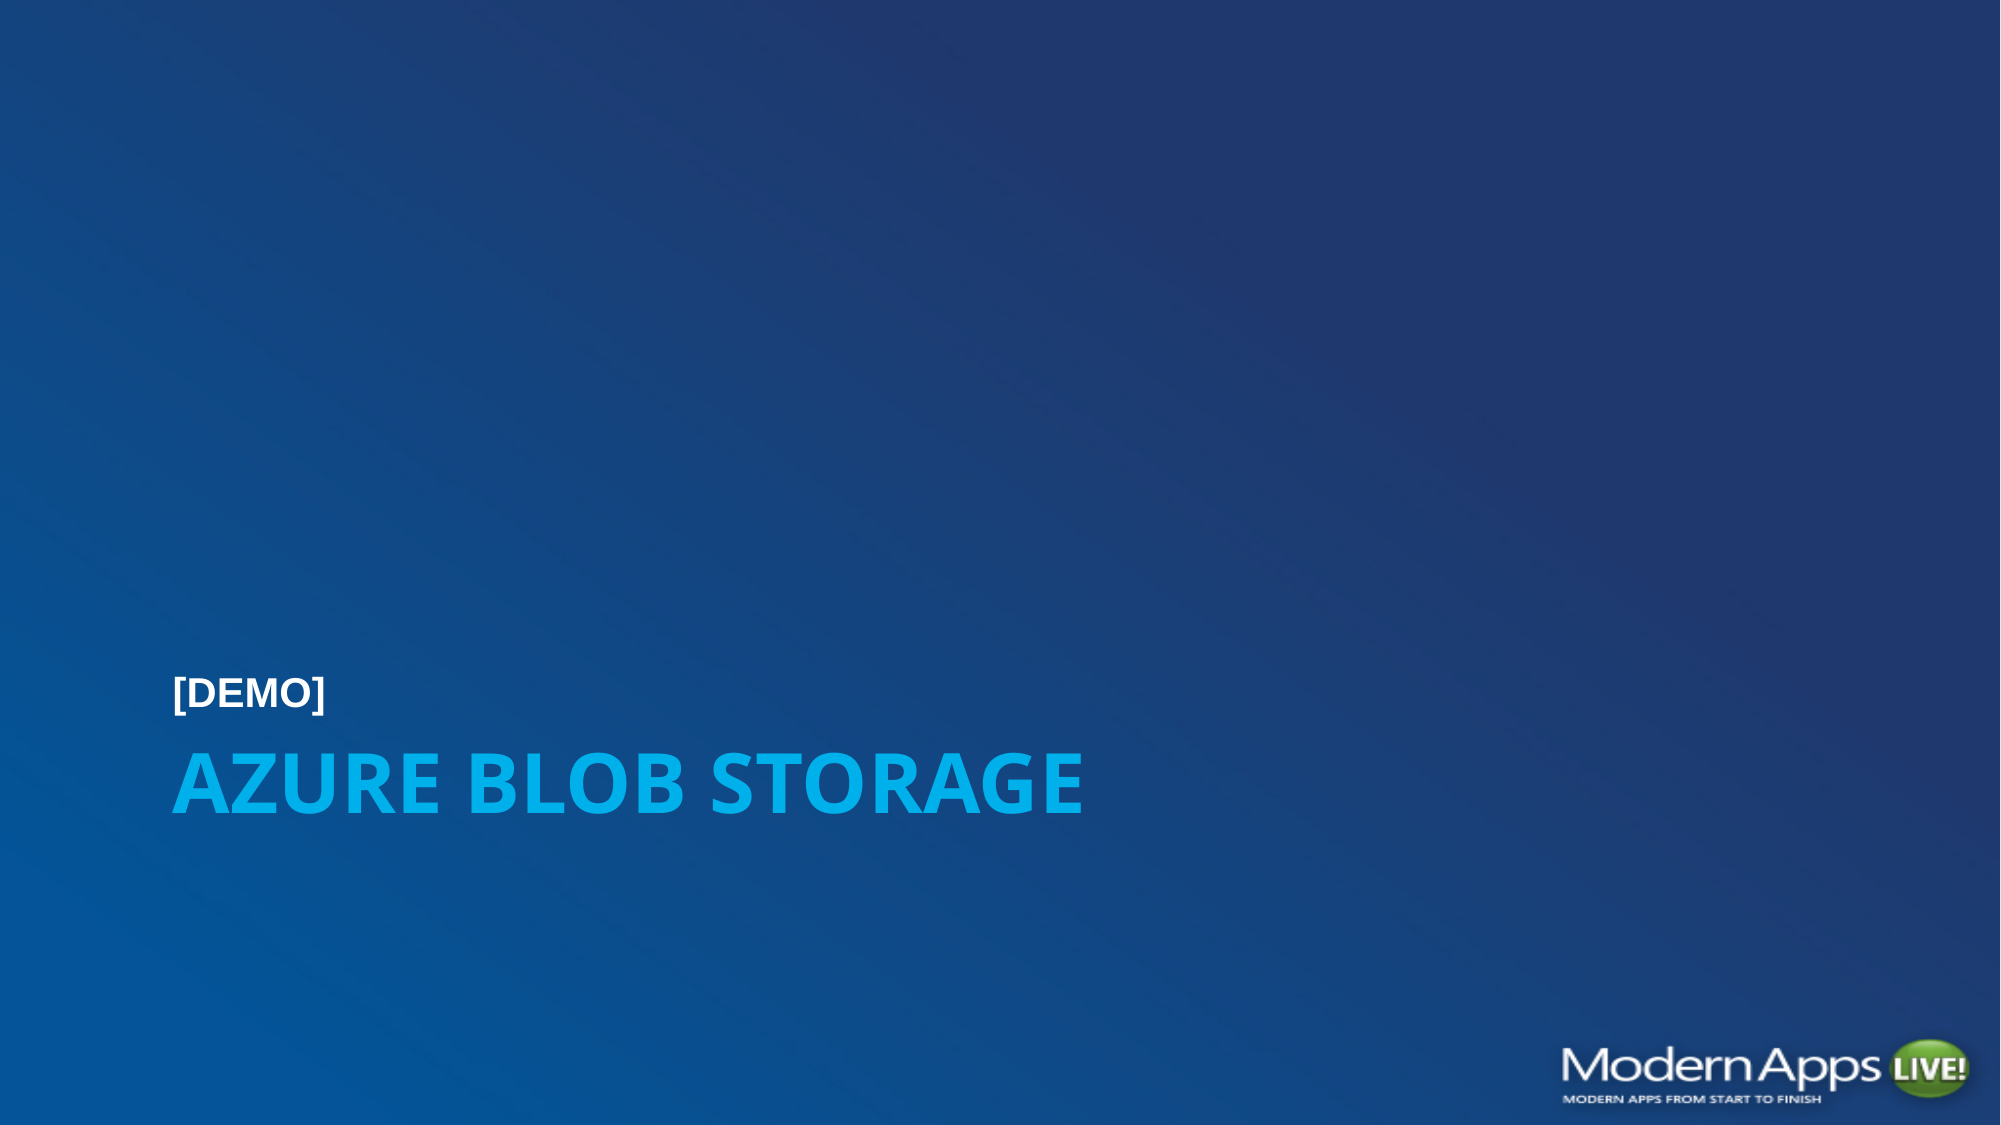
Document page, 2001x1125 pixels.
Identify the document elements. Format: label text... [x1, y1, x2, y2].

title Azure blob storage [157, 723, 1858, 947]
picture [0, 0, 2001, 1125]
list [DEMO] [157, 476, 1858, 723]
